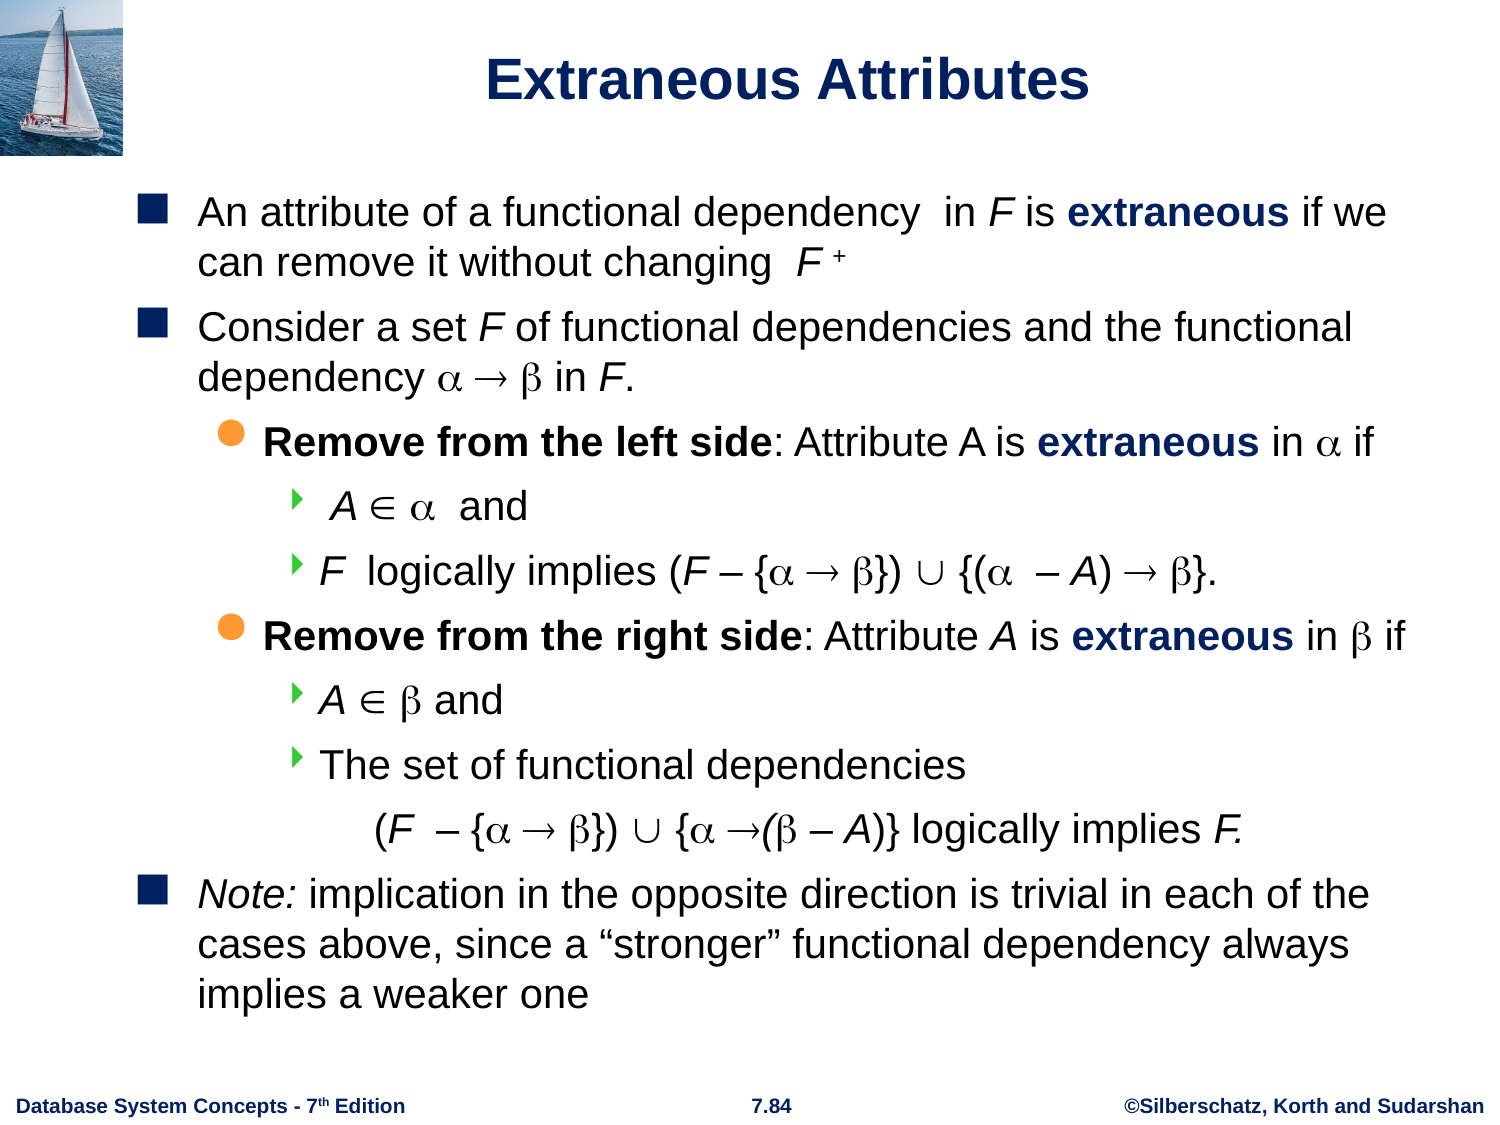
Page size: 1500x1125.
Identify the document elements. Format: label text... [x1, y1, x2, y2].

picture [0, 0, 123, 156]
title Extraneous Attributes [125, 18, 1452, 120]
list An attribute of a functional dependency in F is extraneous if we can remove it without changing F + Consider a set F of functional dependencies and the functional dependency    in F. Remove from the left side: Attribute A is extraneous in  if A   and F logically implies (F – {  })  {( – A)  }. Remove from the right side: Attribute A is extraneous in  if A   and The set of functional dependencies (F – {  })  { ( – A)} logically implies F. Note: implication in the opposite direction is trivial in each of the cases above, since a “stronger” functional dependency always implies a weaker one [126, 177, 1451, 918]
